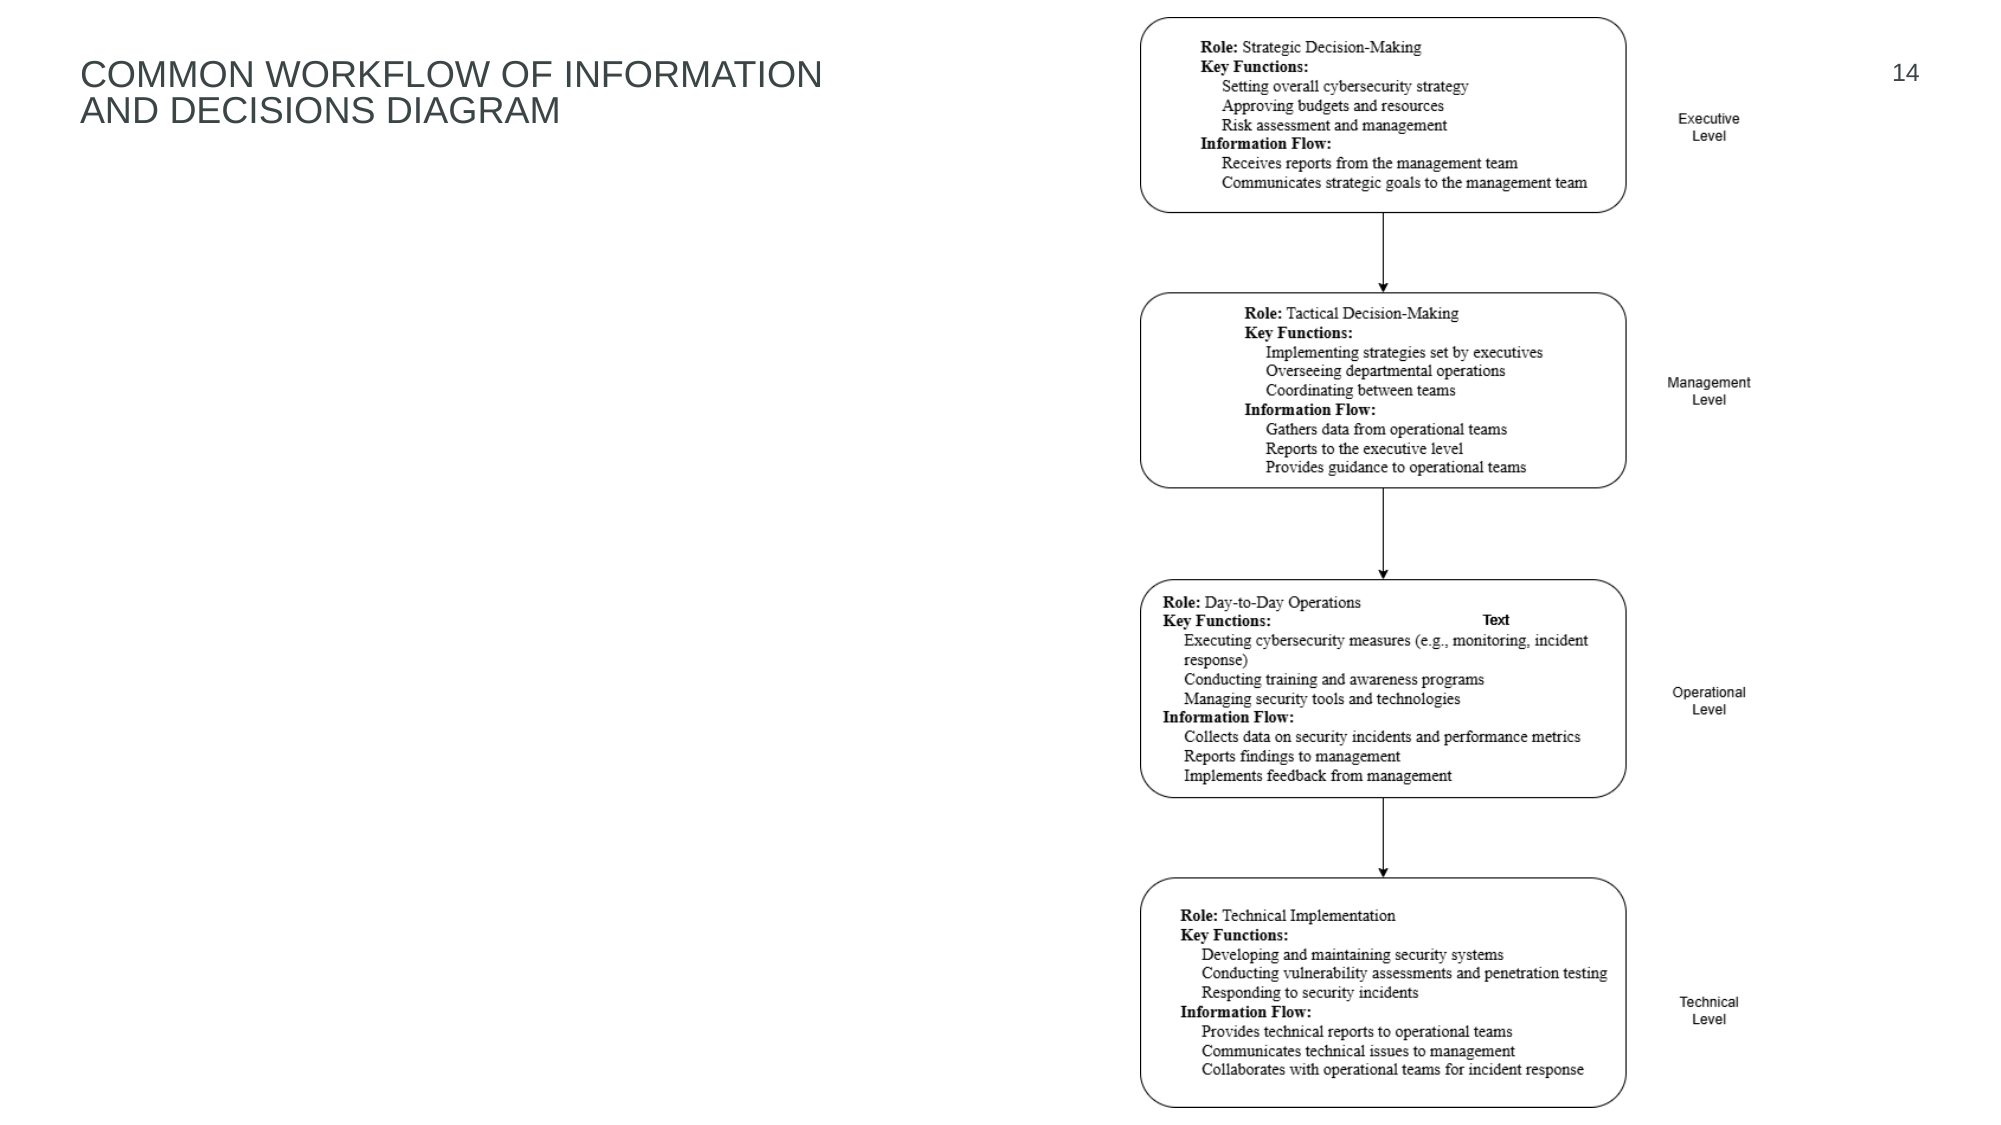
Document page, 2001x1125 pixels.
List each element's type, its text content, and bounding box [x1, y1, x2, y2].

slide_number 14 [1757, 49, 1935, 95]
title Common Workflow of Information and Decisions Diagram [65, 47, 927, 142]
picture [1140, 16, 1757, 1108]
